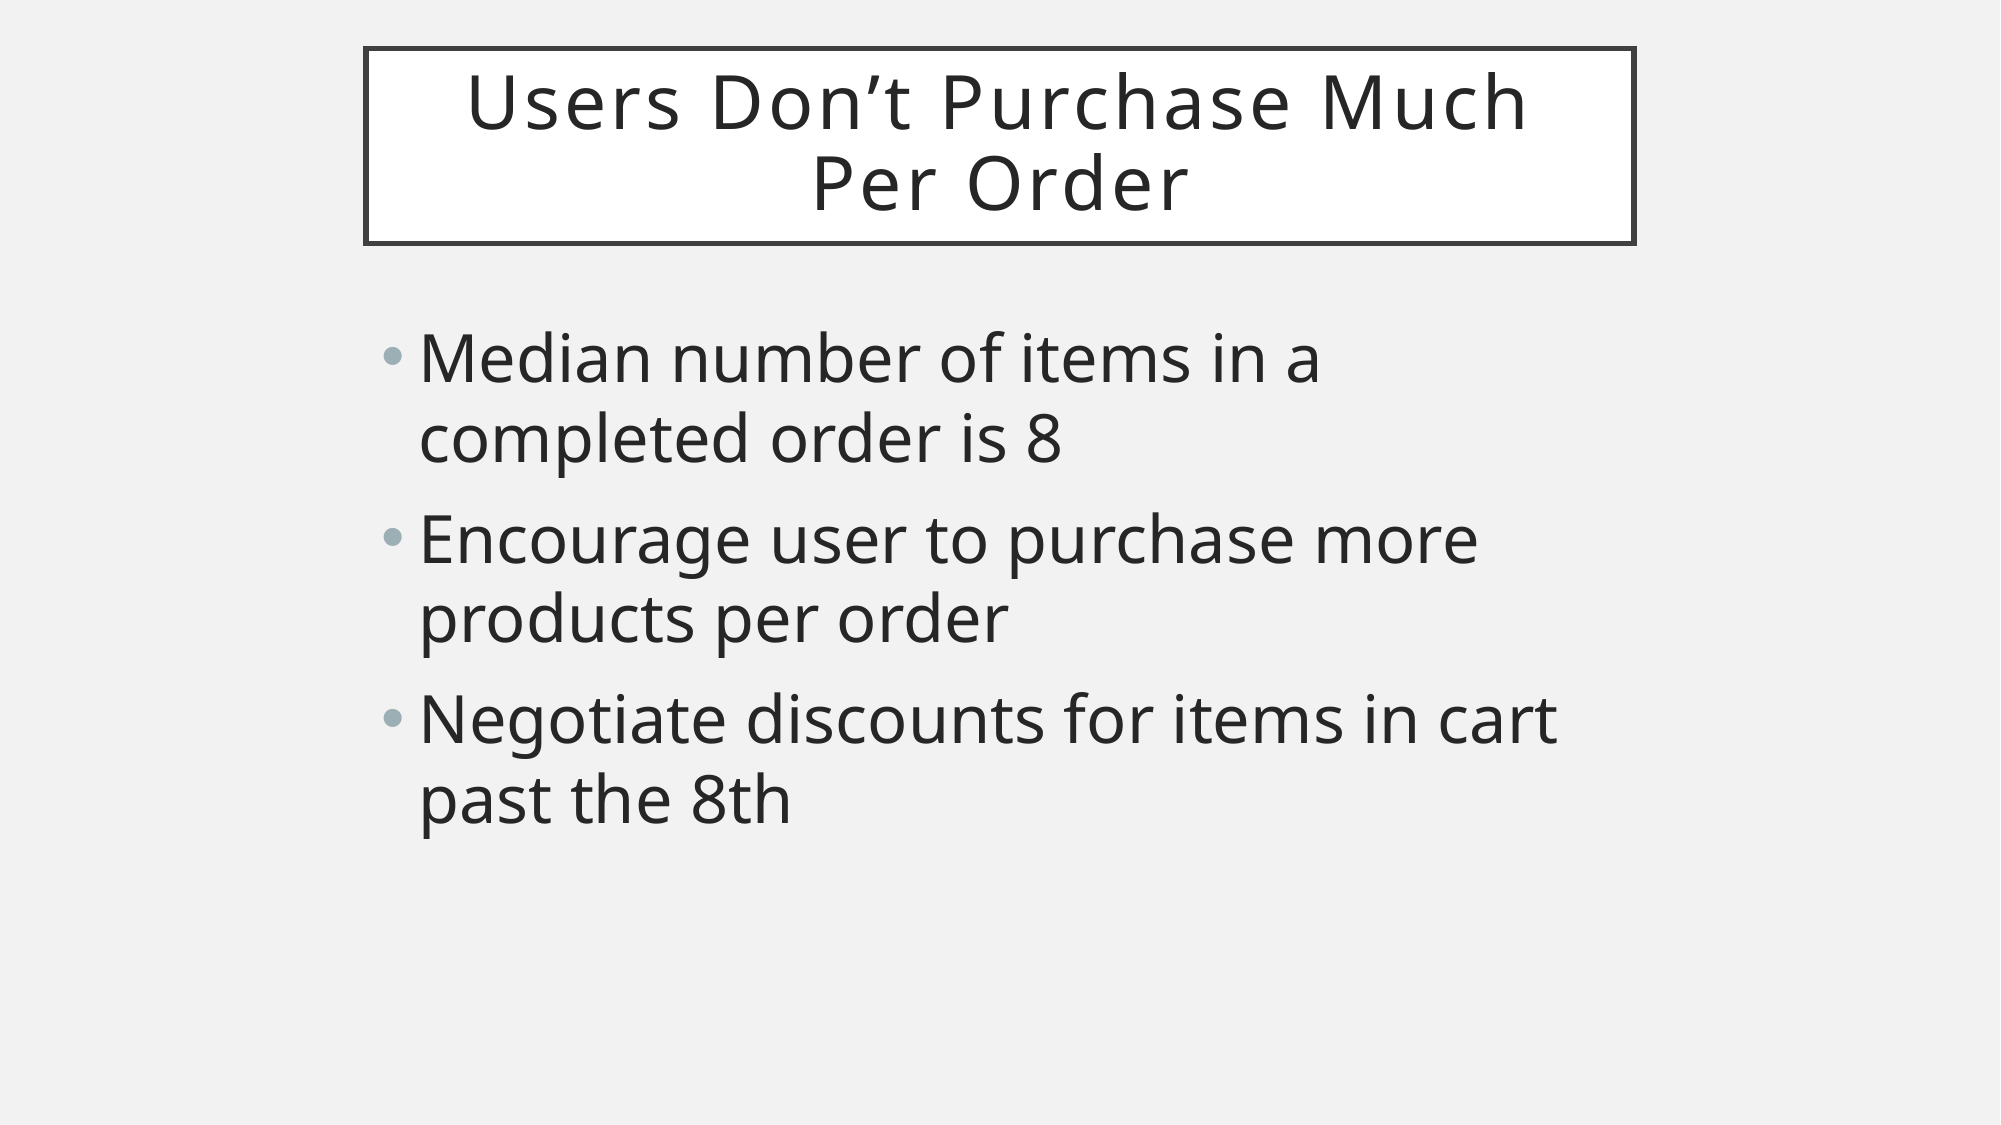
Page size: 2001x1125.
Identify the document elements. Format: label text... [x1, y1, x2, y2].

list Median number of items in a completed order is 8 Encourage user to purchase more products per order Negotiate discounts for items in cart past the 8th [366, 308, 1634, 1077]
title Users Don’t Purchase Much Per Order [363, 46, 1637, 246]
